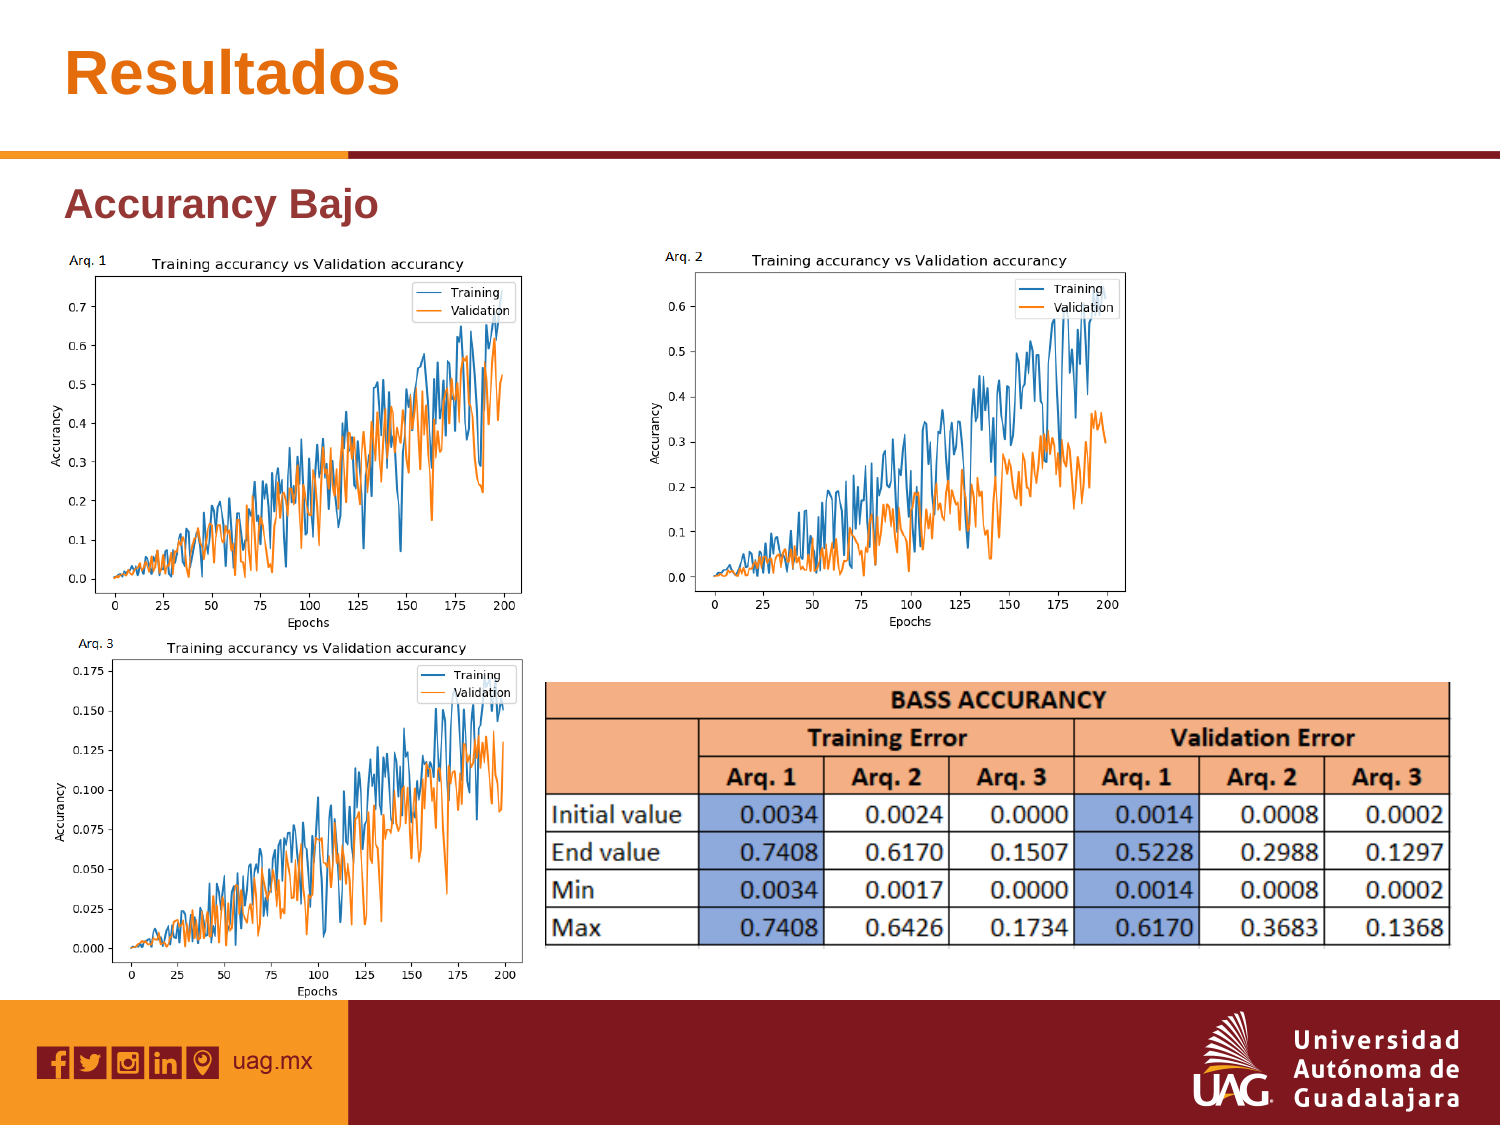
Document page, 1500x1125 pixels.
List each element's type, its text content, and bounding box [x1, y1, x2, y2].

text_box Resultados [49, 24, 1238, 115]
text_box Accurancy Bajo [48, 169, 987, 280]
picture [0, 0, 1500, 1125]
